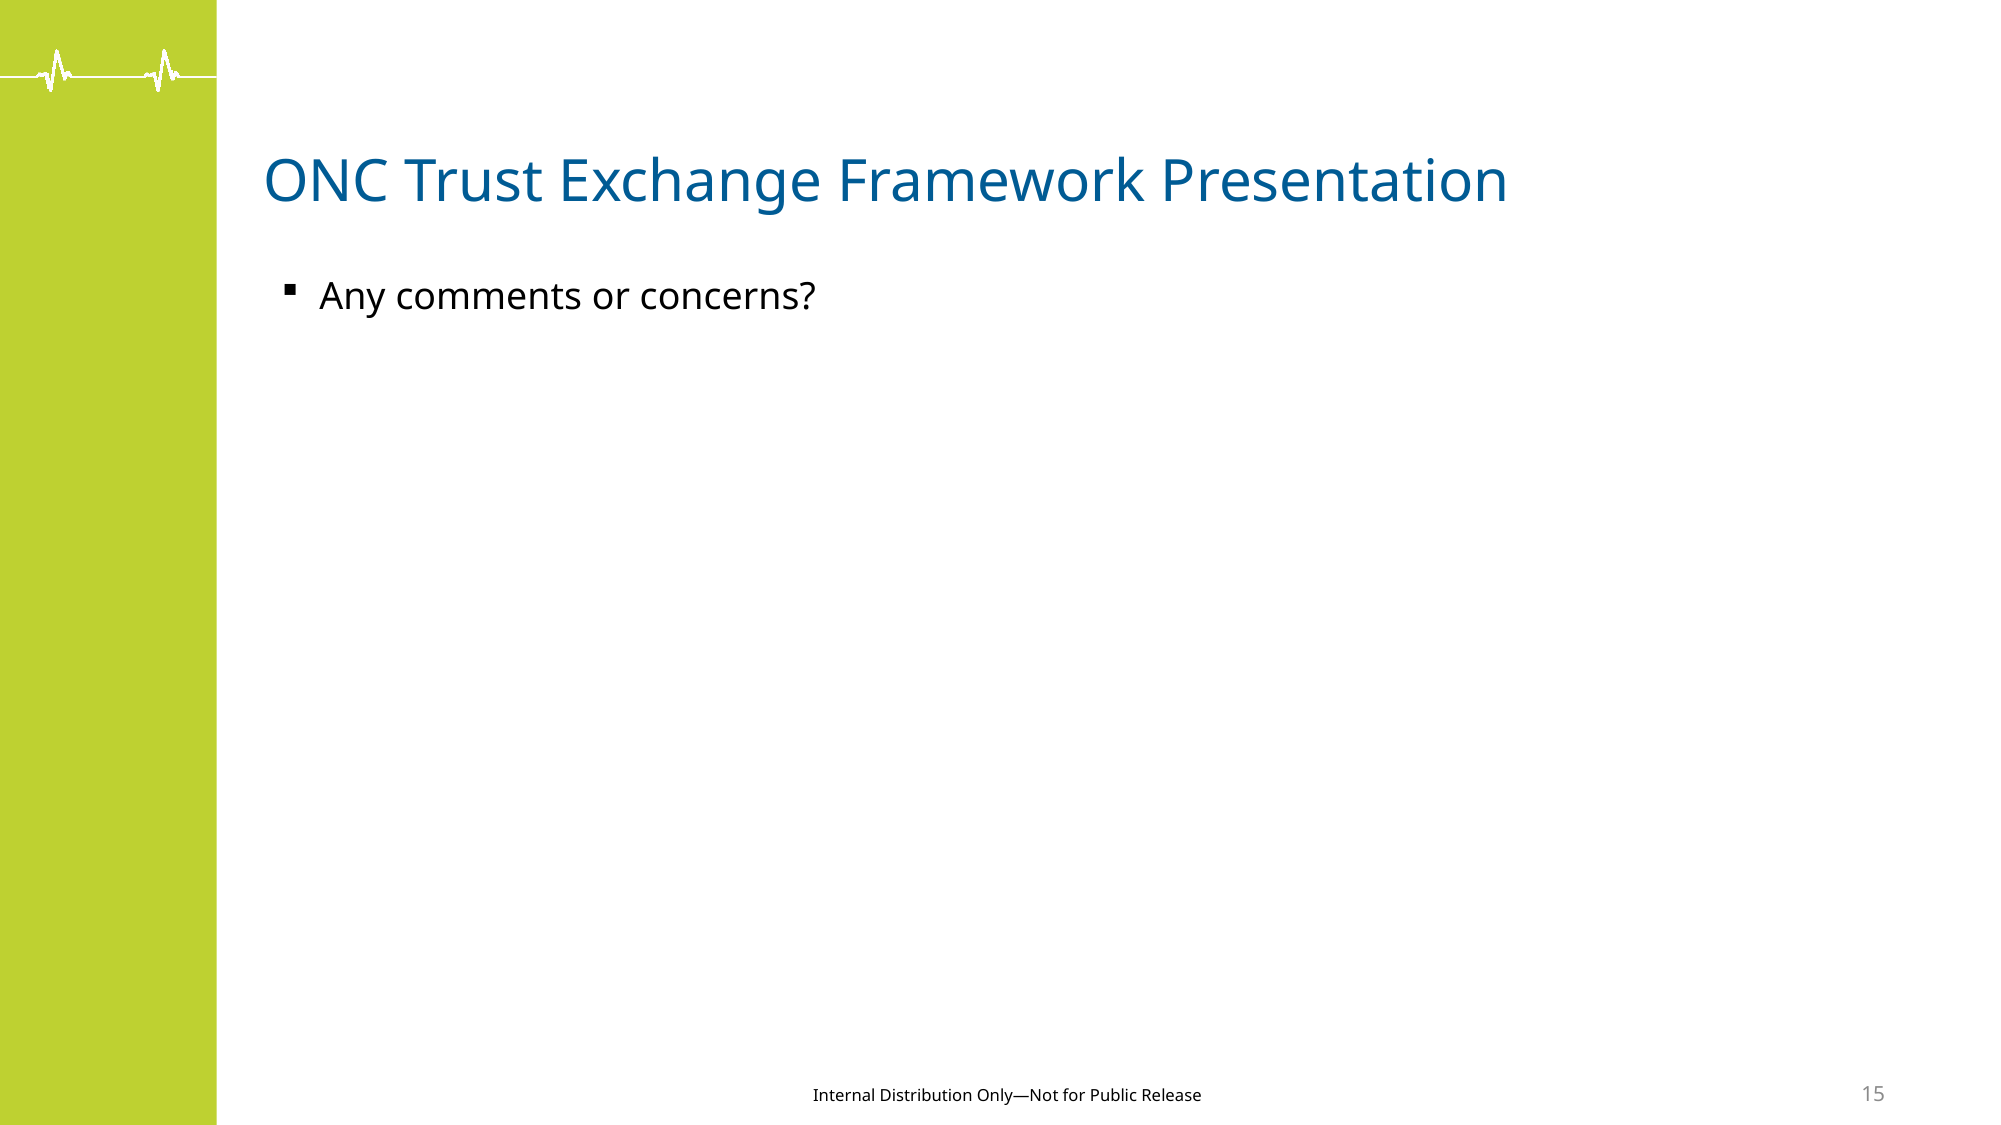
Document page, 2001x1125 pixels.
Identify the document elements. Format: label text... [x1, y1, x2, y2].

slide_number 15 [1500, 1065, 1900, 1125]
title ONC Trust Exchange Framework Presentation [248, 119, 1882, 236]
picture [0, 9, 217, 125]
list Any comments or concerns? [248, 255, 1882, 1005]
